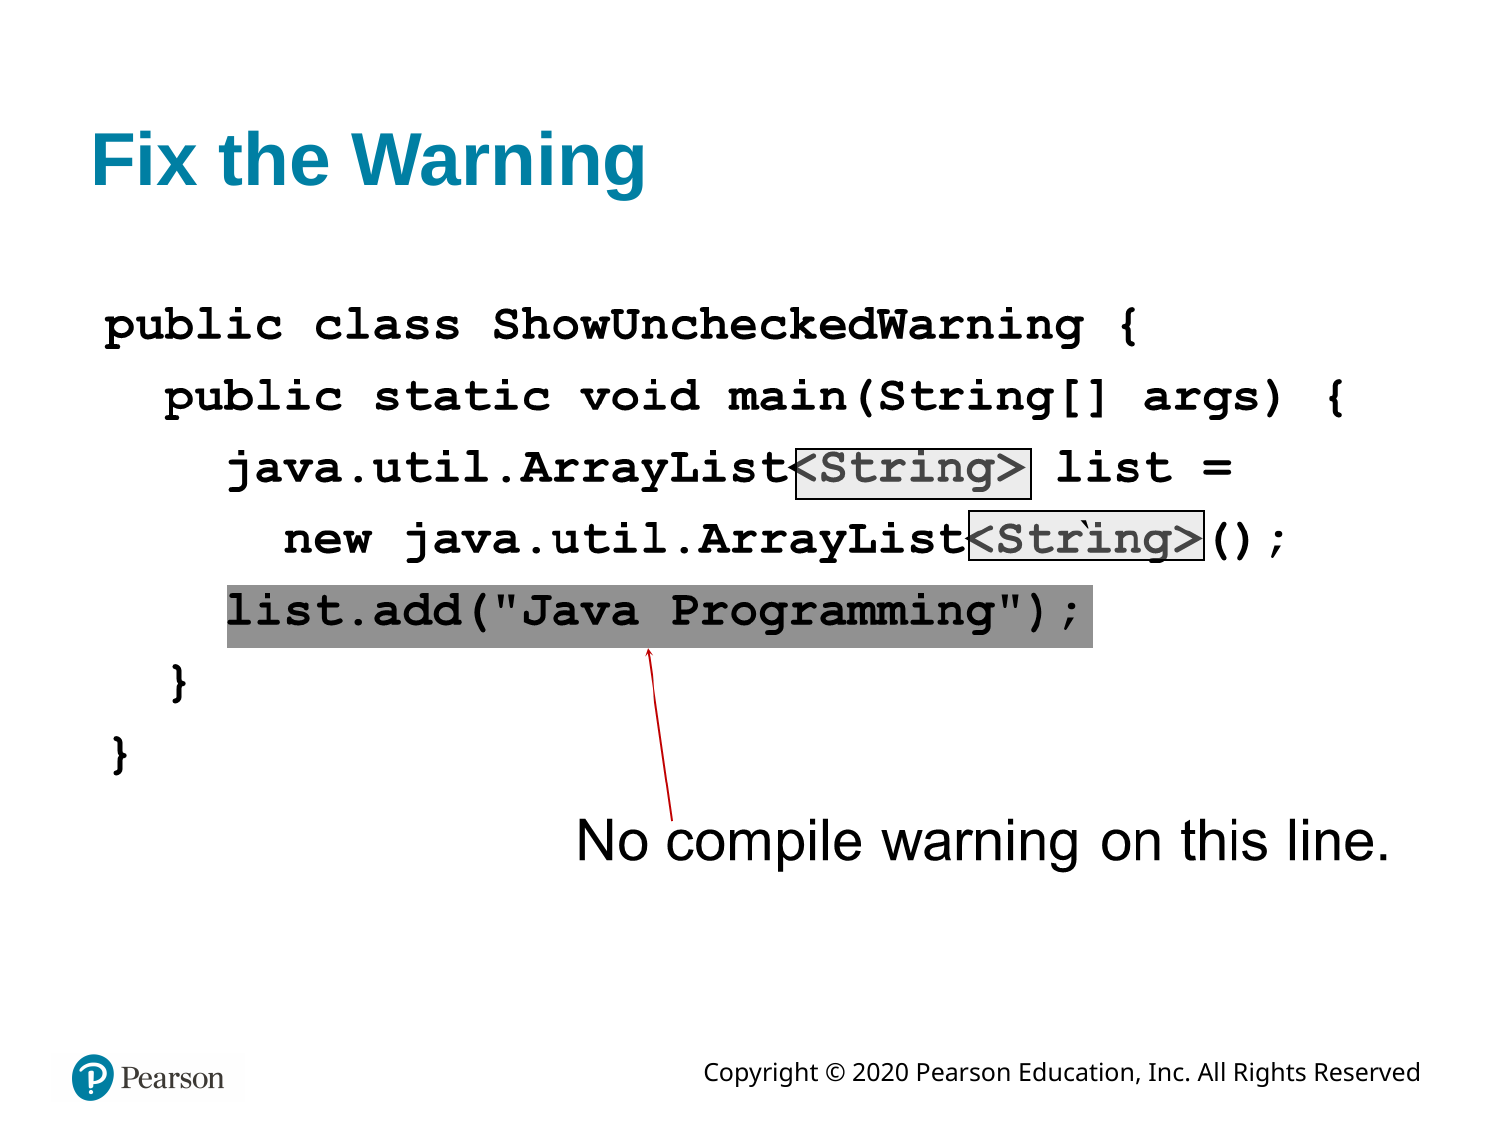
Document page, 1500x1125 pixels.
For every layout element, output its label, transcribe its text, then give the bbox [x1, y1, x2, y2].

picture [51, 1053, 245, 1102]
title Fix the Warning [75, 35, 1425, 216]
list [74, 279, 1426, 908]
